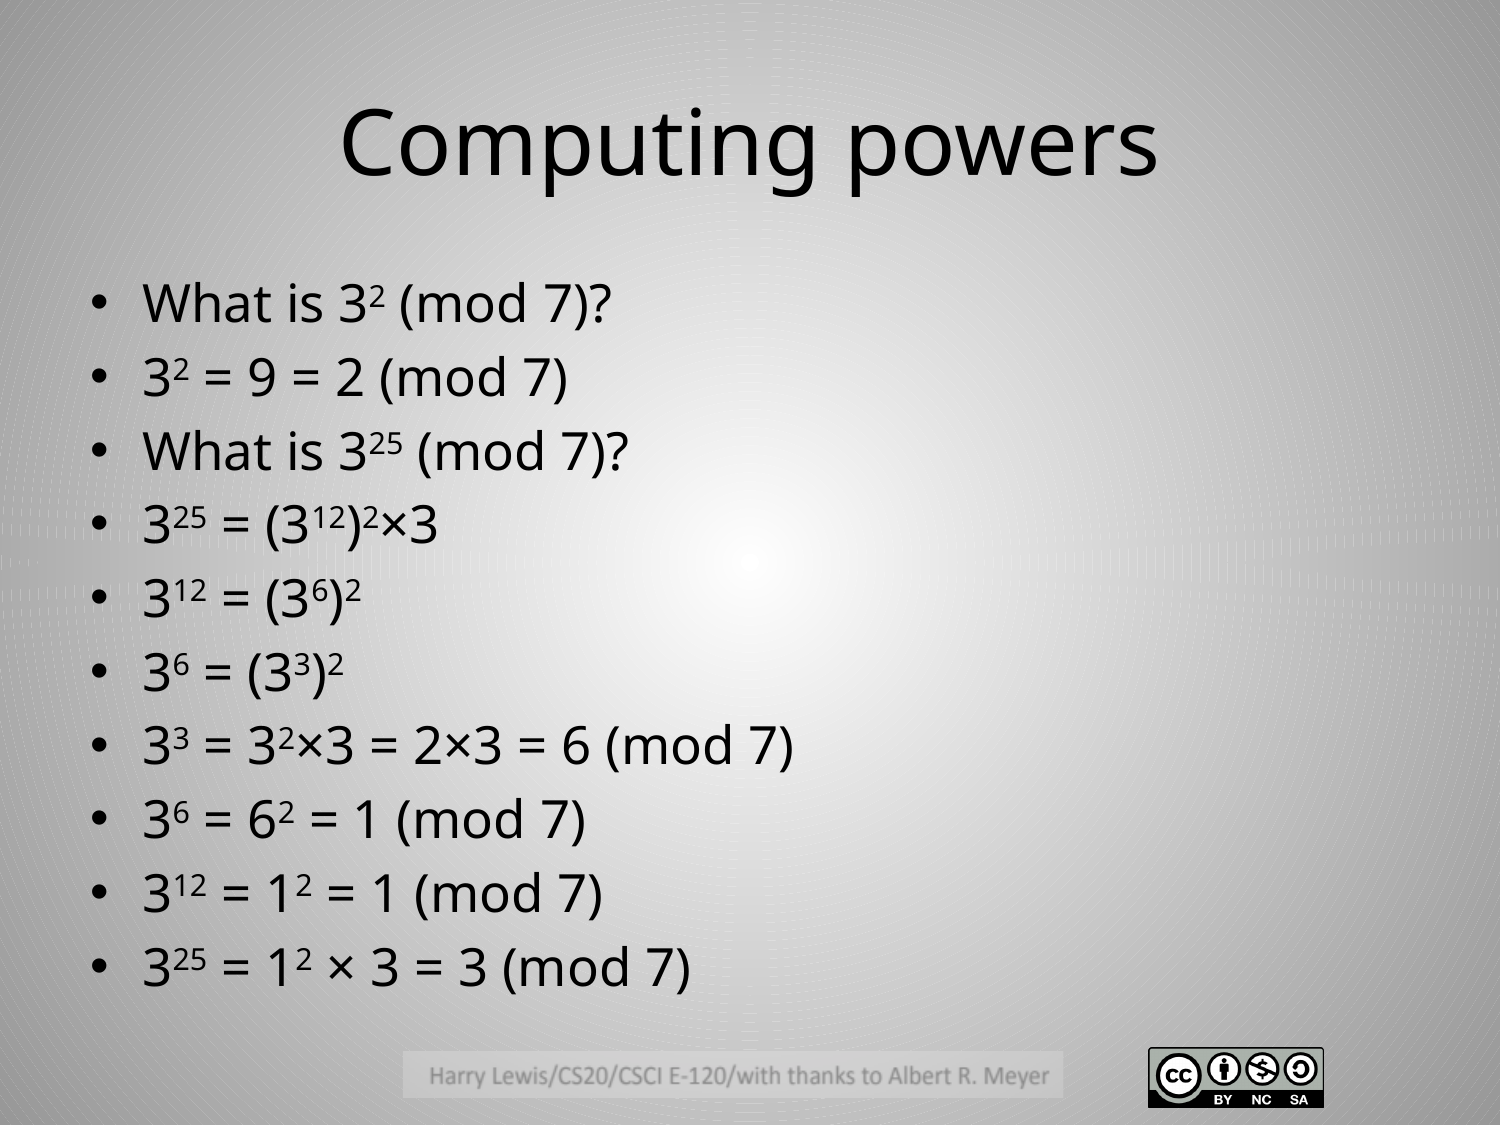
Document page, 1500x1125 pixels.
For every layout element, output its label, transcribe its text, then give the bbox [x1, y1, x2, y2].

title Computing powers [75, 45, 1425, 233]
list What is 32 (mod 7)? 32 = 9 = 2 (mod 7) What is 325 (mod 7)? 325 = (312)2×3 312 = (36)2 36 = (33)2 33 = 32×3 = 2×3 = 6 (mod 7) 36 = 62 = 1 (mod 7) 312 = 12 = 1 (mod 7) 325 = 12 × 3 = 3 (mod 7) [75, 262, 1425, 1005]
picture [1148, 1047, 1324, 1108]
